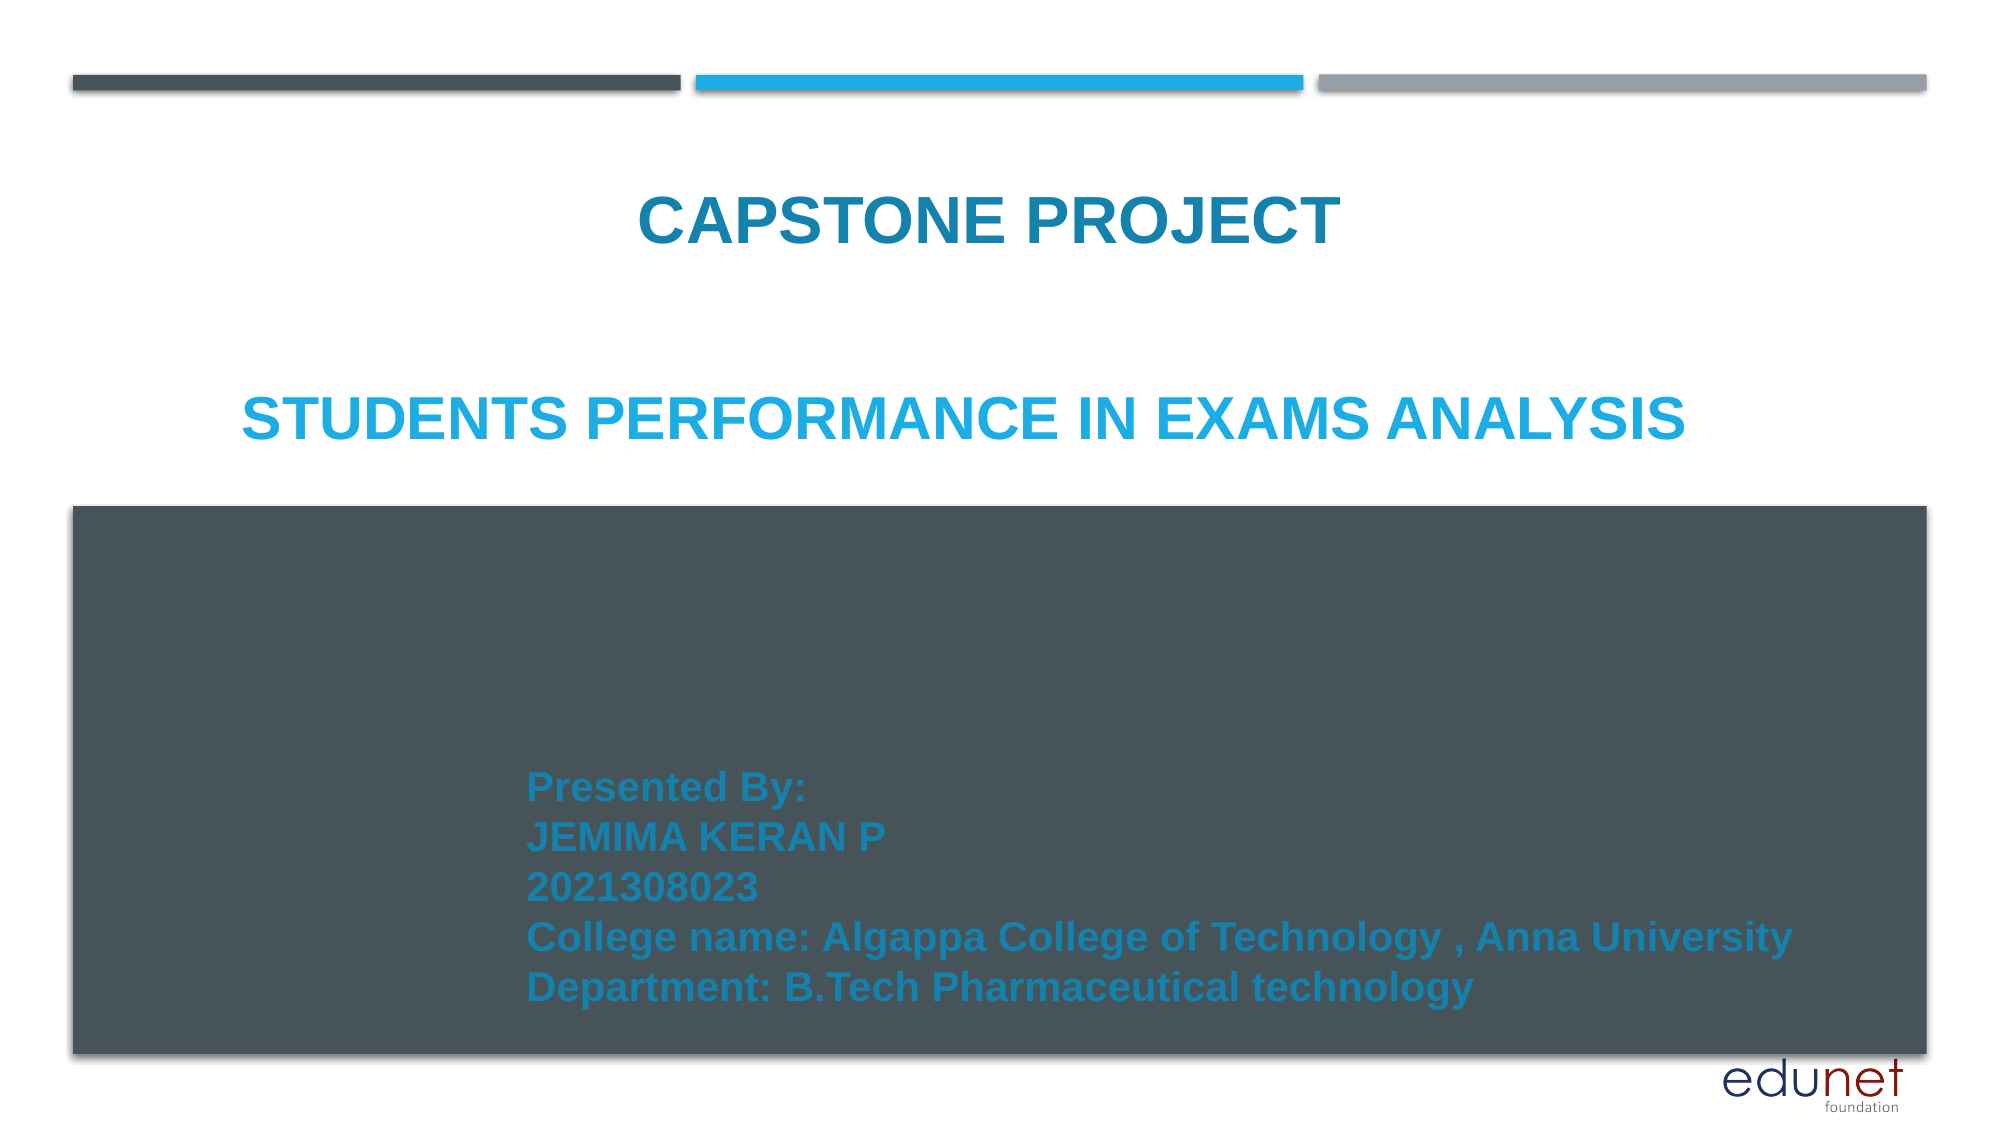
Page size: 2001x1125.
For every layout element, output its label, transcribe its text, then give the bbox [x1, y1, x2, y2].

title STUDENTS PERFORMANCE IN EXAMS ANALYSIS [222, 298, 1723, 460]
text_box Presented By: JEMIMA KERAN P 2021308023 College name: Algappa College of Technology , Anna University Department: B.Tech Pharmaceutical technology [511, 752, 1821, 1068]
picture [1719, 1056, 1905, 1116]
text_box CAPSTONE PROJECT [0, 169, 2000, 265]
